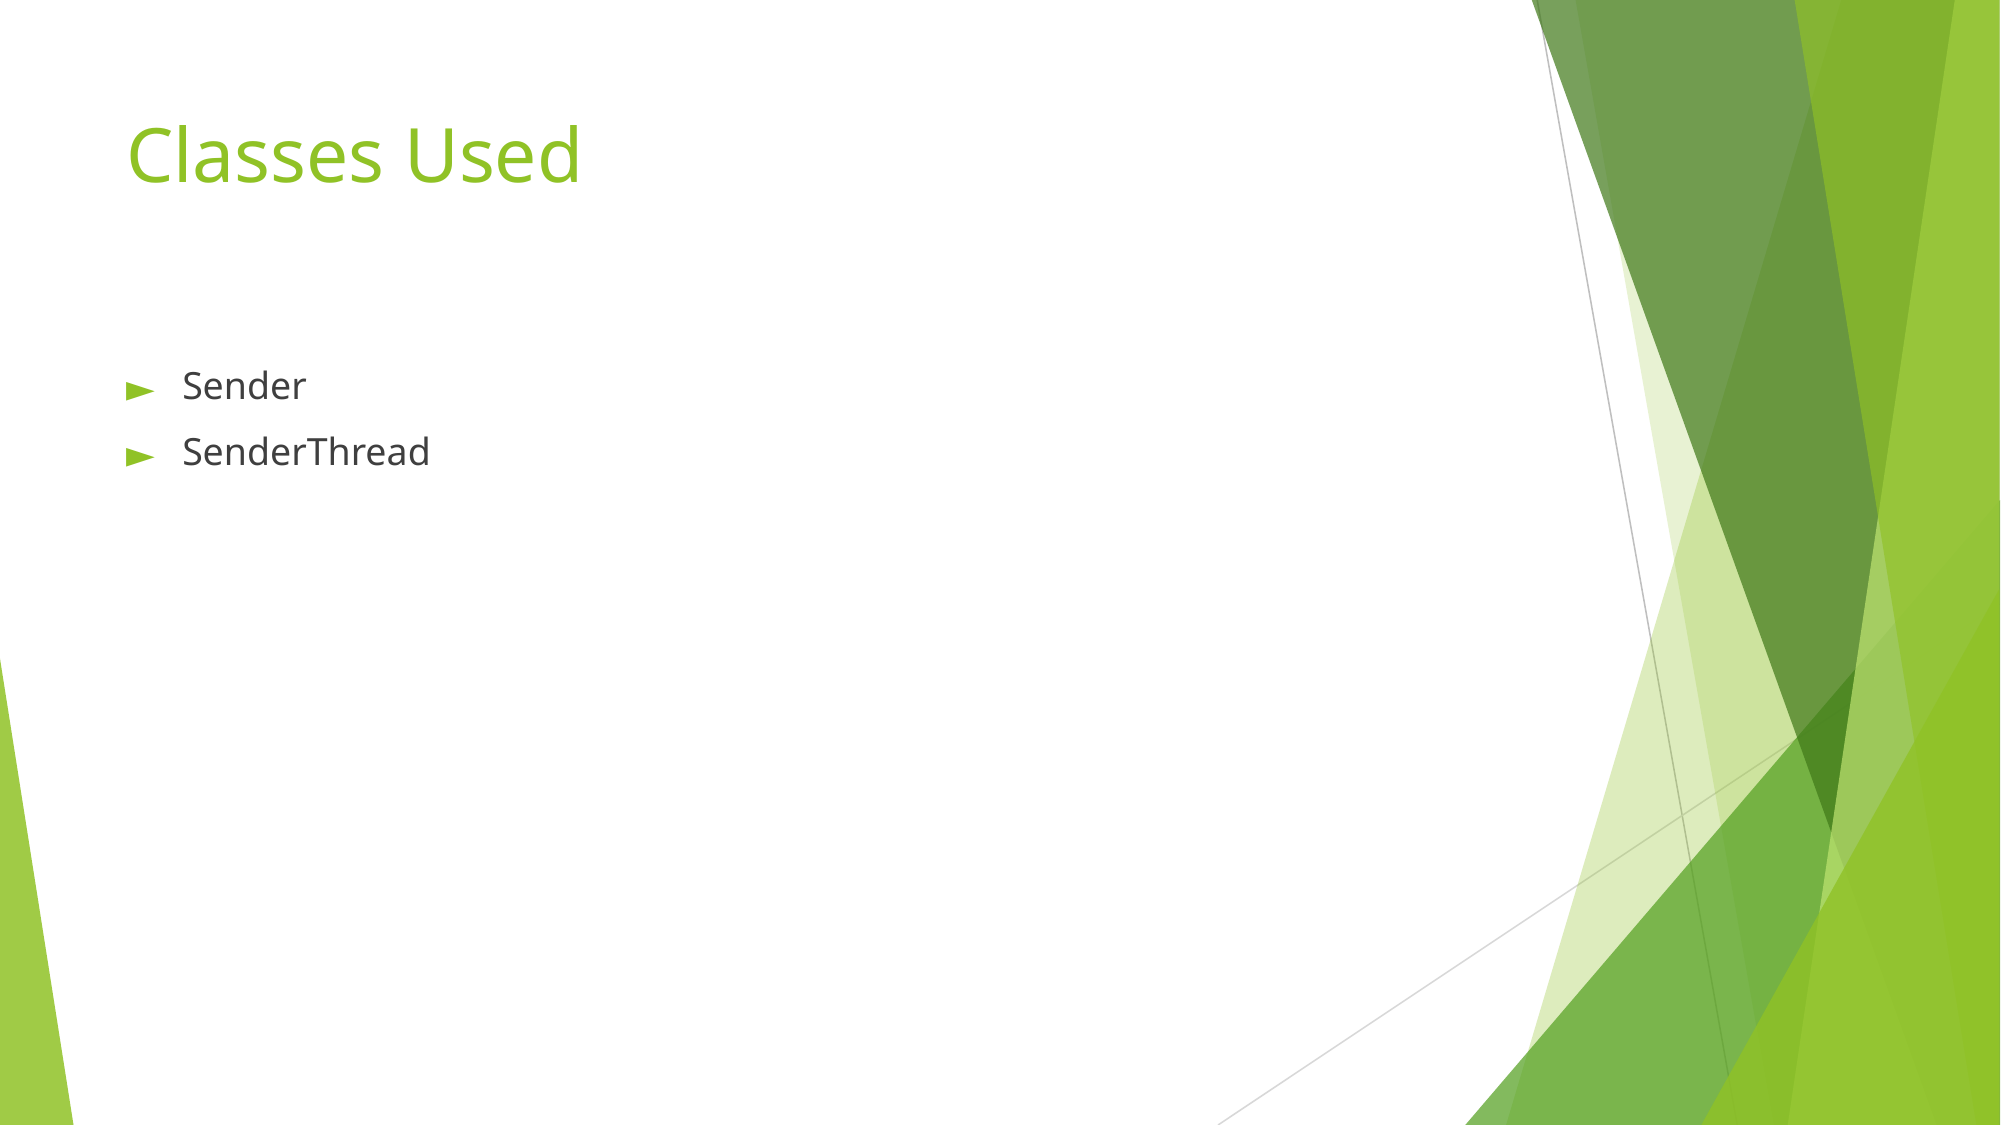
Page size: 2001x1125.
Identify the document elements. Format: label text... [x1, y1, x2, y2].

list Sender SenderThread [111, 354, 1522, 992]
title Classes Used [111, 99, 1522, 317]
